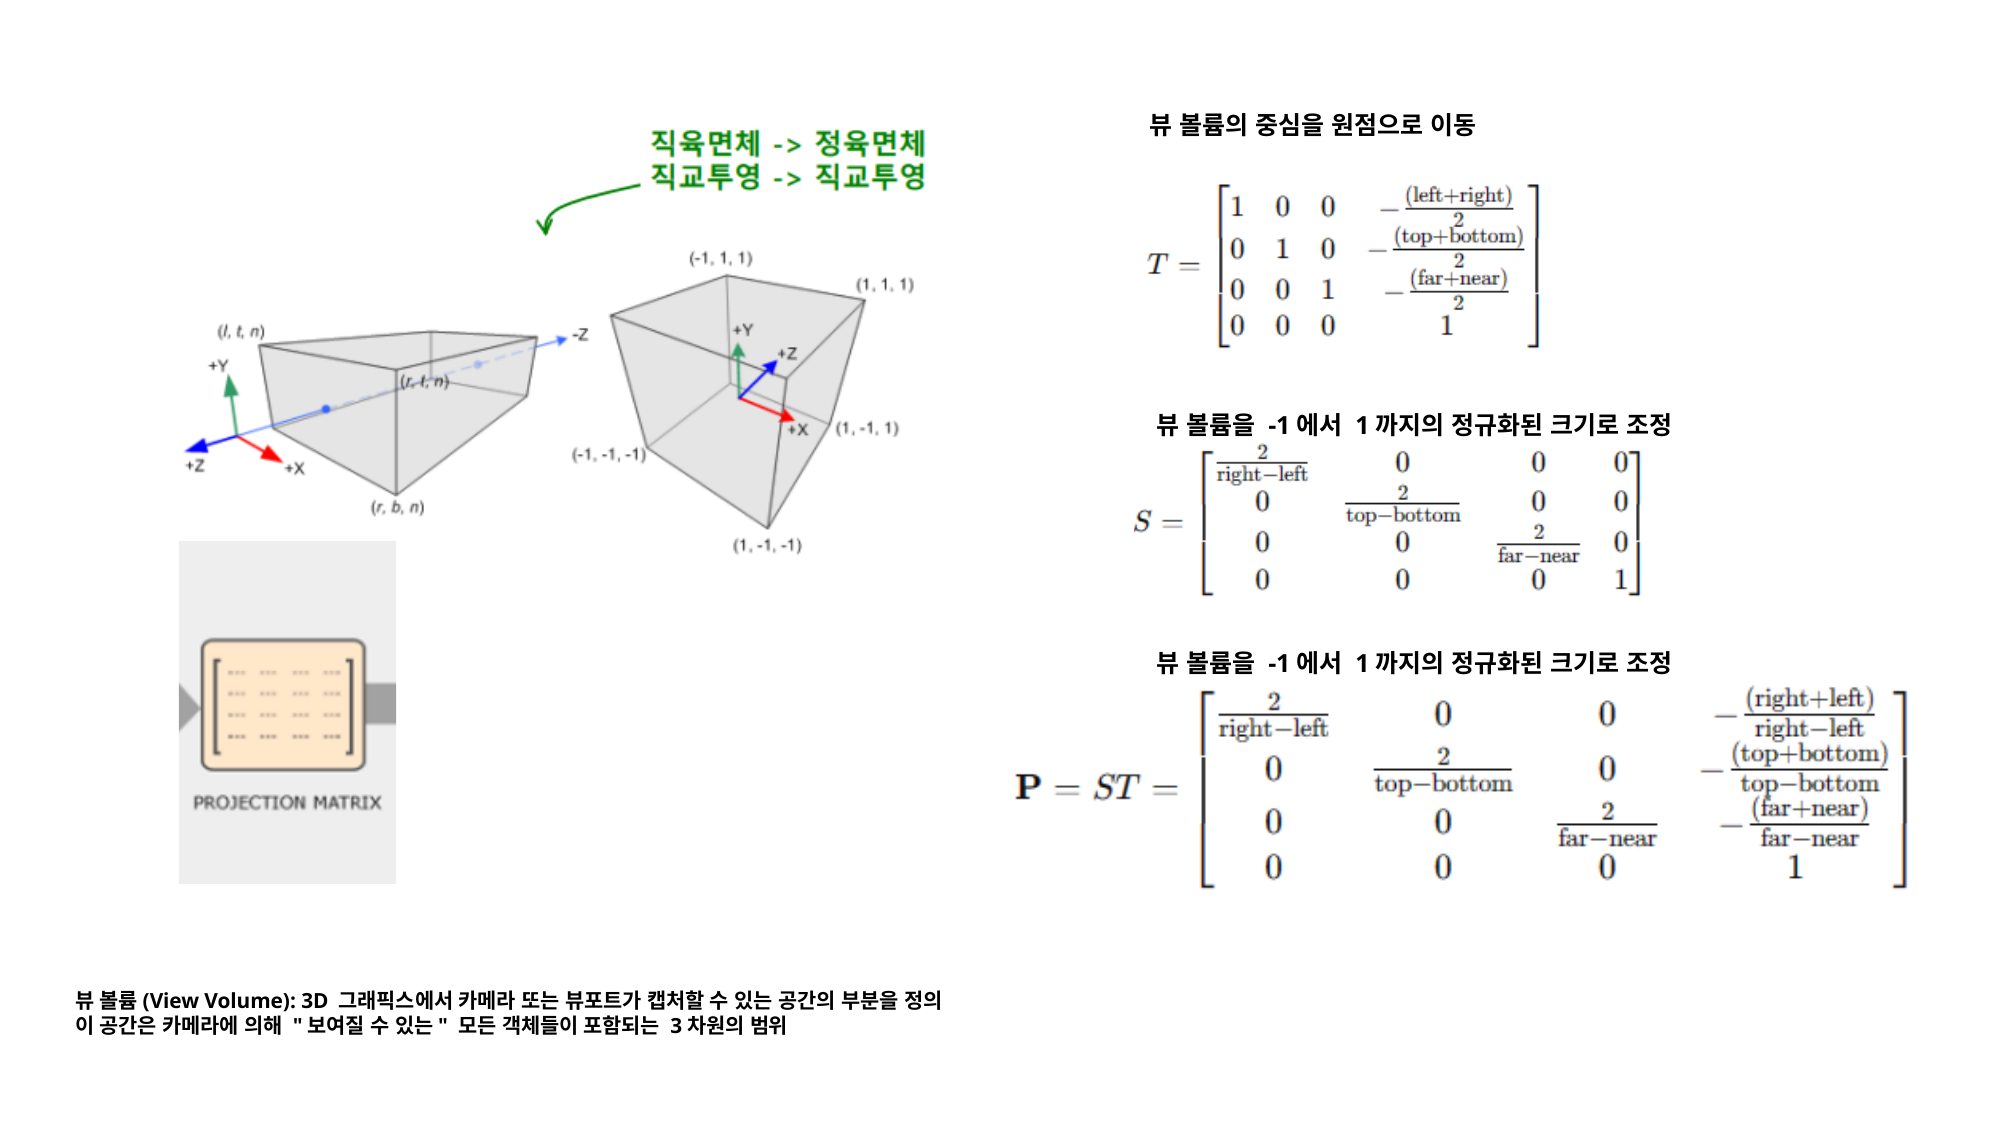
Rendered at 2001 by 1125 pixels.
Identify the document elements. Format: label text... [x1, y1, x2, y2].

text_box 뷰 볼륨을 -1에서 1까지의 정규화된 크기로 조정 [1141, 640, 1977, 685]
text_box 뷰 볼륨의 중심을 원점으로 이동 [1134, 102, 1970, 147]
picture [1131, 176, 1560, 358]
text_box 뷰 볼륨(View Volume): 3D 그래픽스에서 카메라 또는 뷰포트가 캡처할 수 있는 공간의 부분을 정의 이 공간은 카메라에 의해 "보여질 수 있는" 모든 객체들이 포함되는 3차원의 범위 [60, 980, 1050, 1046]
picture [1134, 441, 1669, 609]
picture [1014, 683, 1931, 910]
picture [118, 105, 1016, 884]
text_box 뷰 볼륨을 -1에서 1까지의 정규화된 크기로 조정 [1141, 402, 1977, 447]
